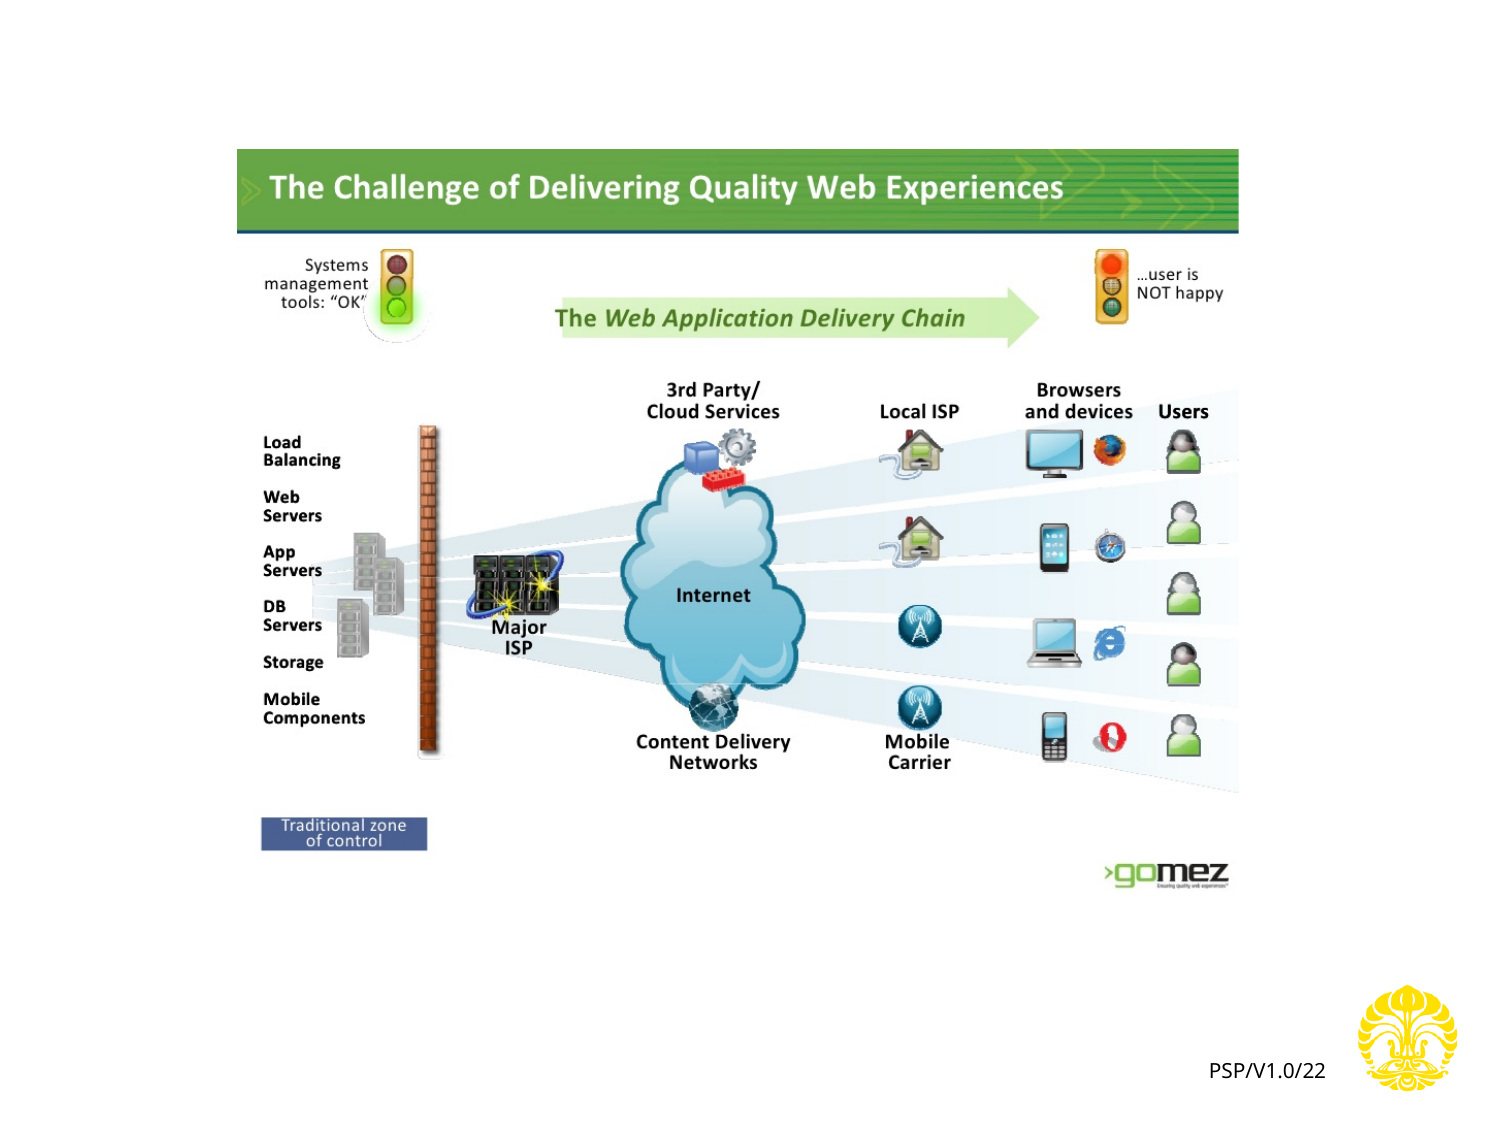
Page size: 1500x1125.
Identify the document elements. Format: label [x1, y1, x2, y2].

picture [237, 149, 1239, 901]
